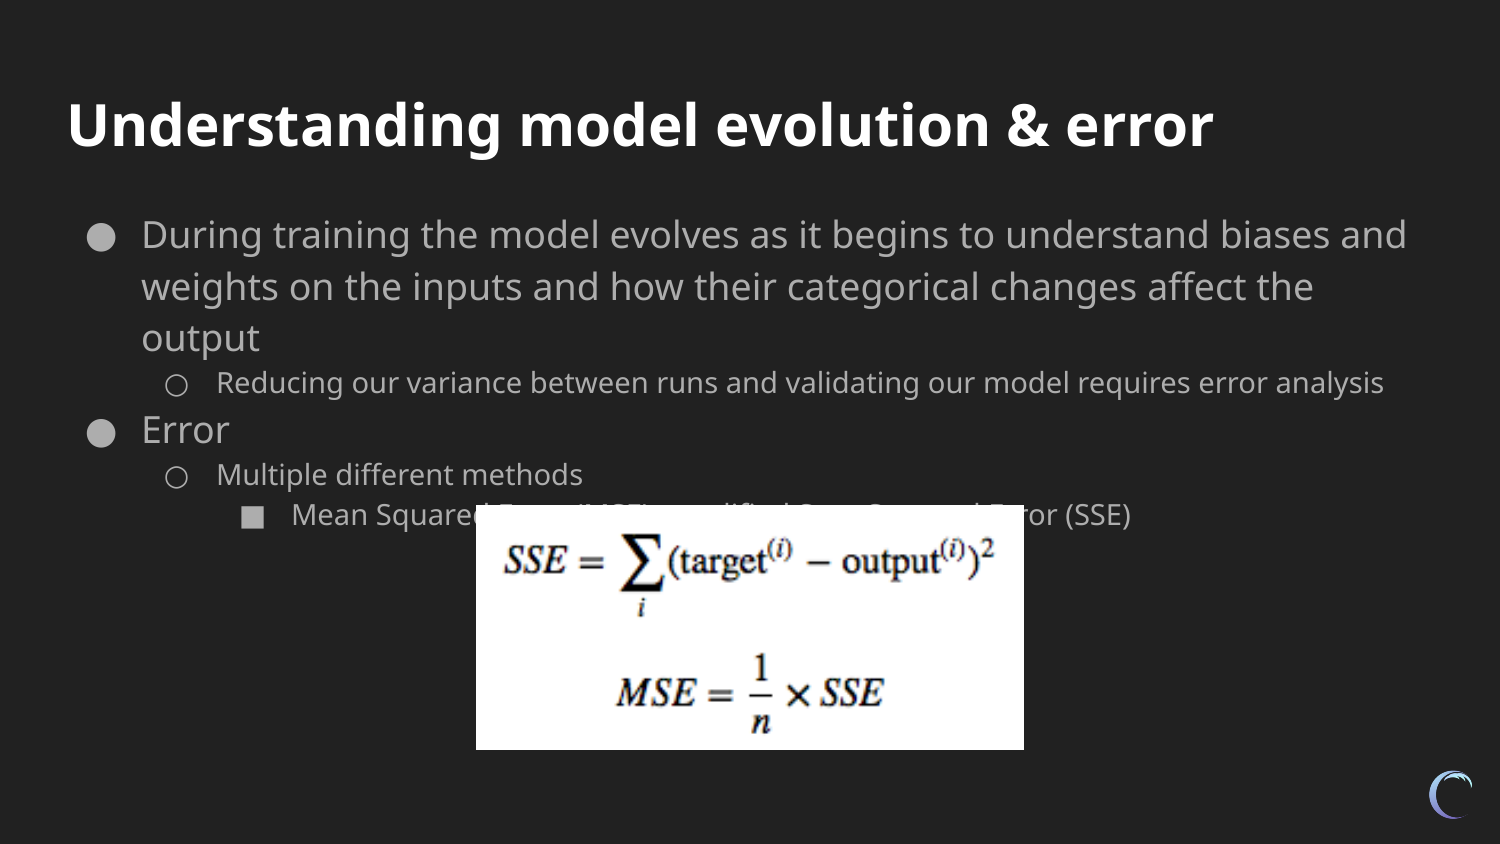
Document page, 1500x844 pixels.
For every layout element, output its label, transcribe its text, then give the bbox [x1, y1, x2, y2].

picture [1419, 761, 1474, 827]
picture [475, 505, 1025, 750]
title Understanding model evolution & error [51, 72, 1449, 167]
list During training the model evolves as it begins to understand biases and weights on the inputs and how their categorical changes affect the output Reducing our variance between runs and validating our model requires error analysis Error Multiple different methods Mean Squared Error (MSE)- modified Sum Squared Error (SSE) [51, 189, 1449, 750]
